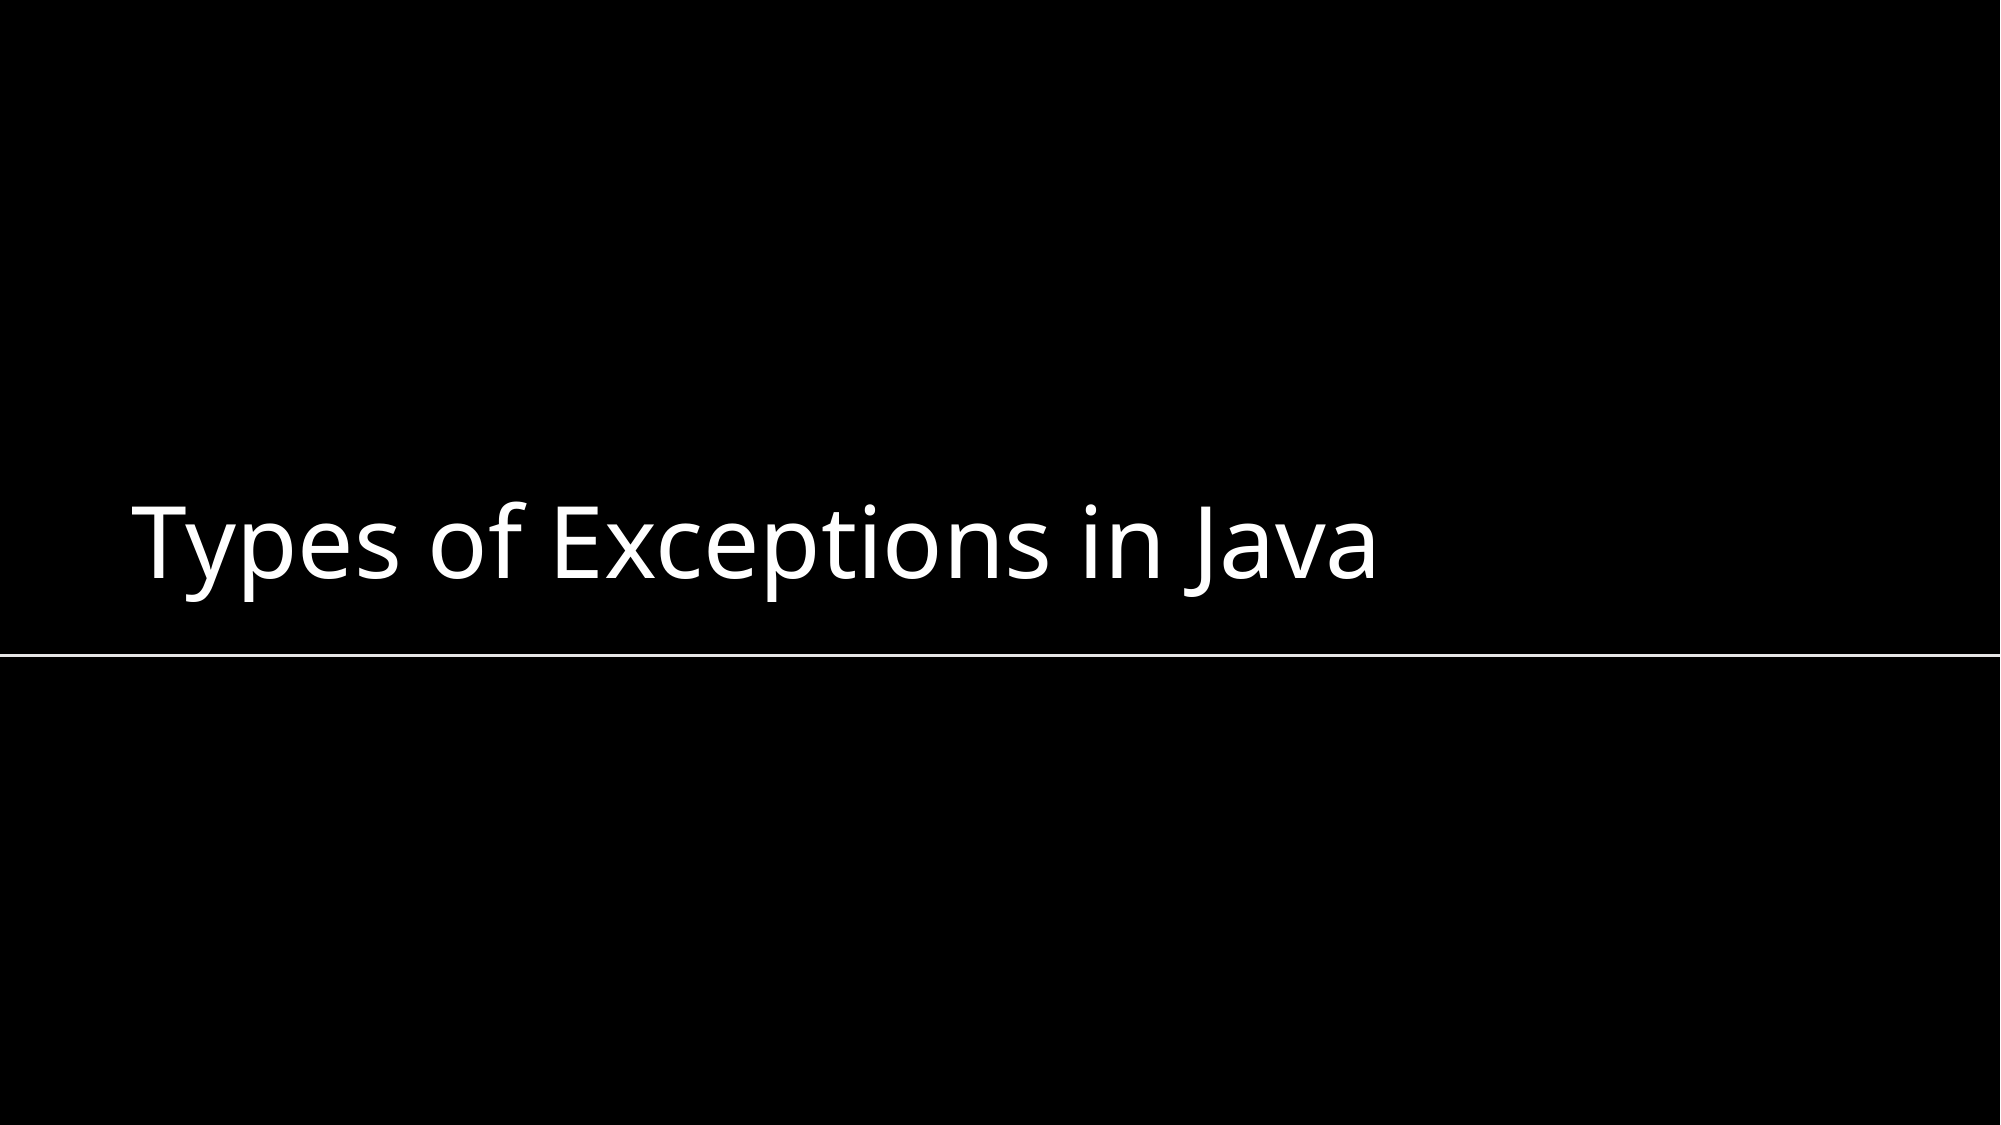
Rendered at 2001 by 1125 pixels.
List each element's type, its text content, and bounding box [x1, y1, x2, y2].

title Types of Exceptions in Java [111, 450, 1889, 621]
